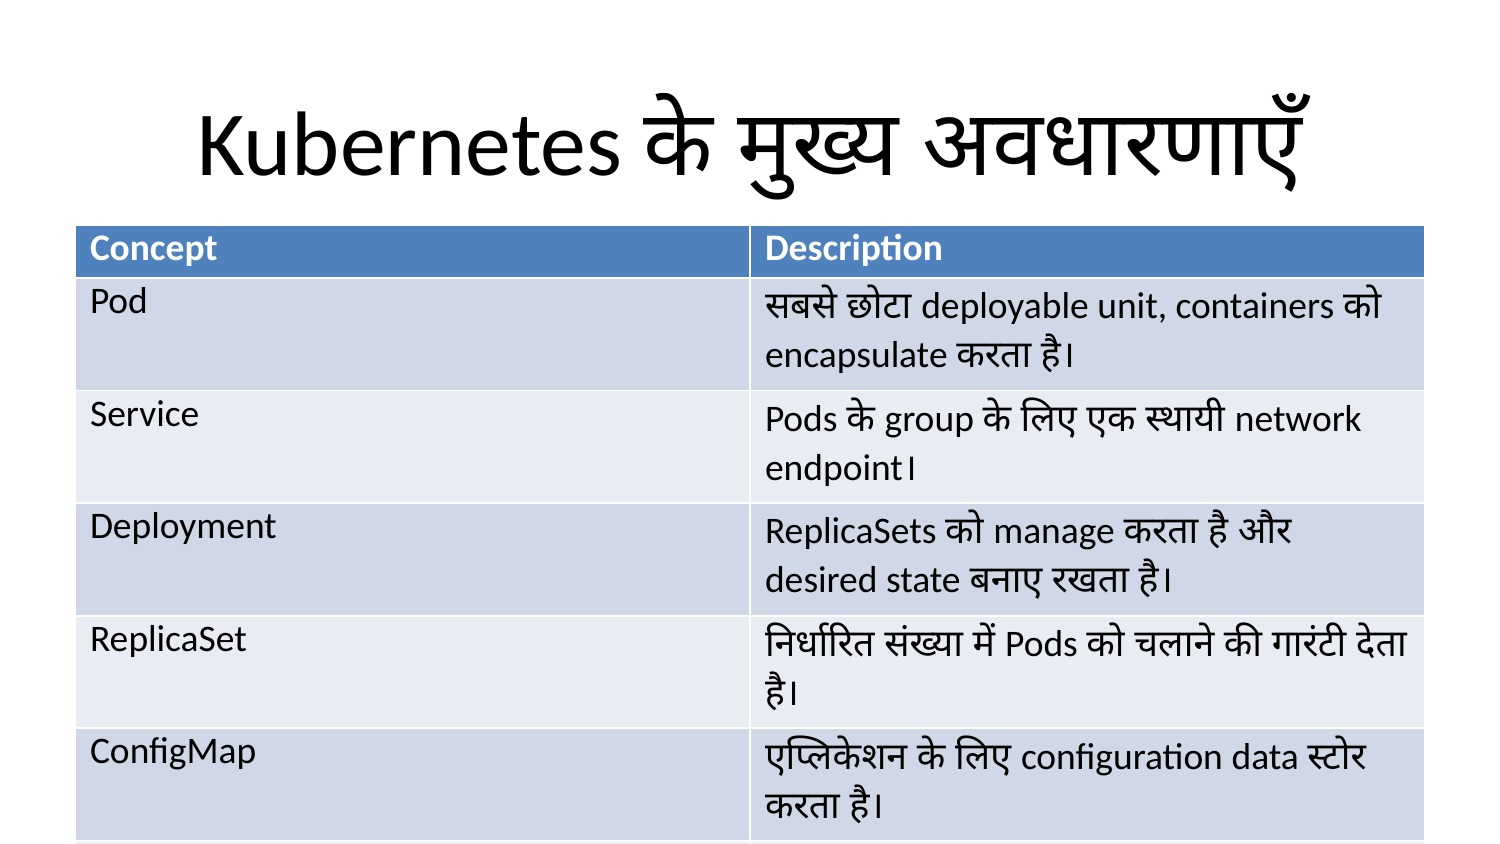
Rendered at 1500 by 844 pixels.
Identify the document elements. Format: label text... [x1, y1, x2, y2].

table_cell एप्लिकेशन के लिए configuration data स्टोर करता है। [751, 729, 1424, 840]
table_cell Pods के group के लिए एक स्थायी network endpoint। [751, 391, 1424, 502]
table_header Description [751, 226, 1424, 277]
table_cell ConfigMap [76, 729, 749, 840]
table_cell ReplicaSet [76, 617, 749, 727]
table_header Concept [76, 226, 749, 277]
table_cell ReplicaSets को manage करता है और desired state बनाए रखता है। [751, 504, 1424, 615]
table_cell निर्धारित संख्या में Pods को चलाने की गारंटी देता है। [751, 617, 1424, 727]
table_cell Deployment [76, 504, 749, 615]
table_cell Pod [76, 279, 749, 390]
table_cell Service [76, 391, 749, 502]
table_cell सबसे छोटा deployable unit, containers को encapsulate करता है। [751, 279, 1424, 390]
title Kubernetes के मुख्य अवधारणाएँ [75, 45, 1425, 224]
